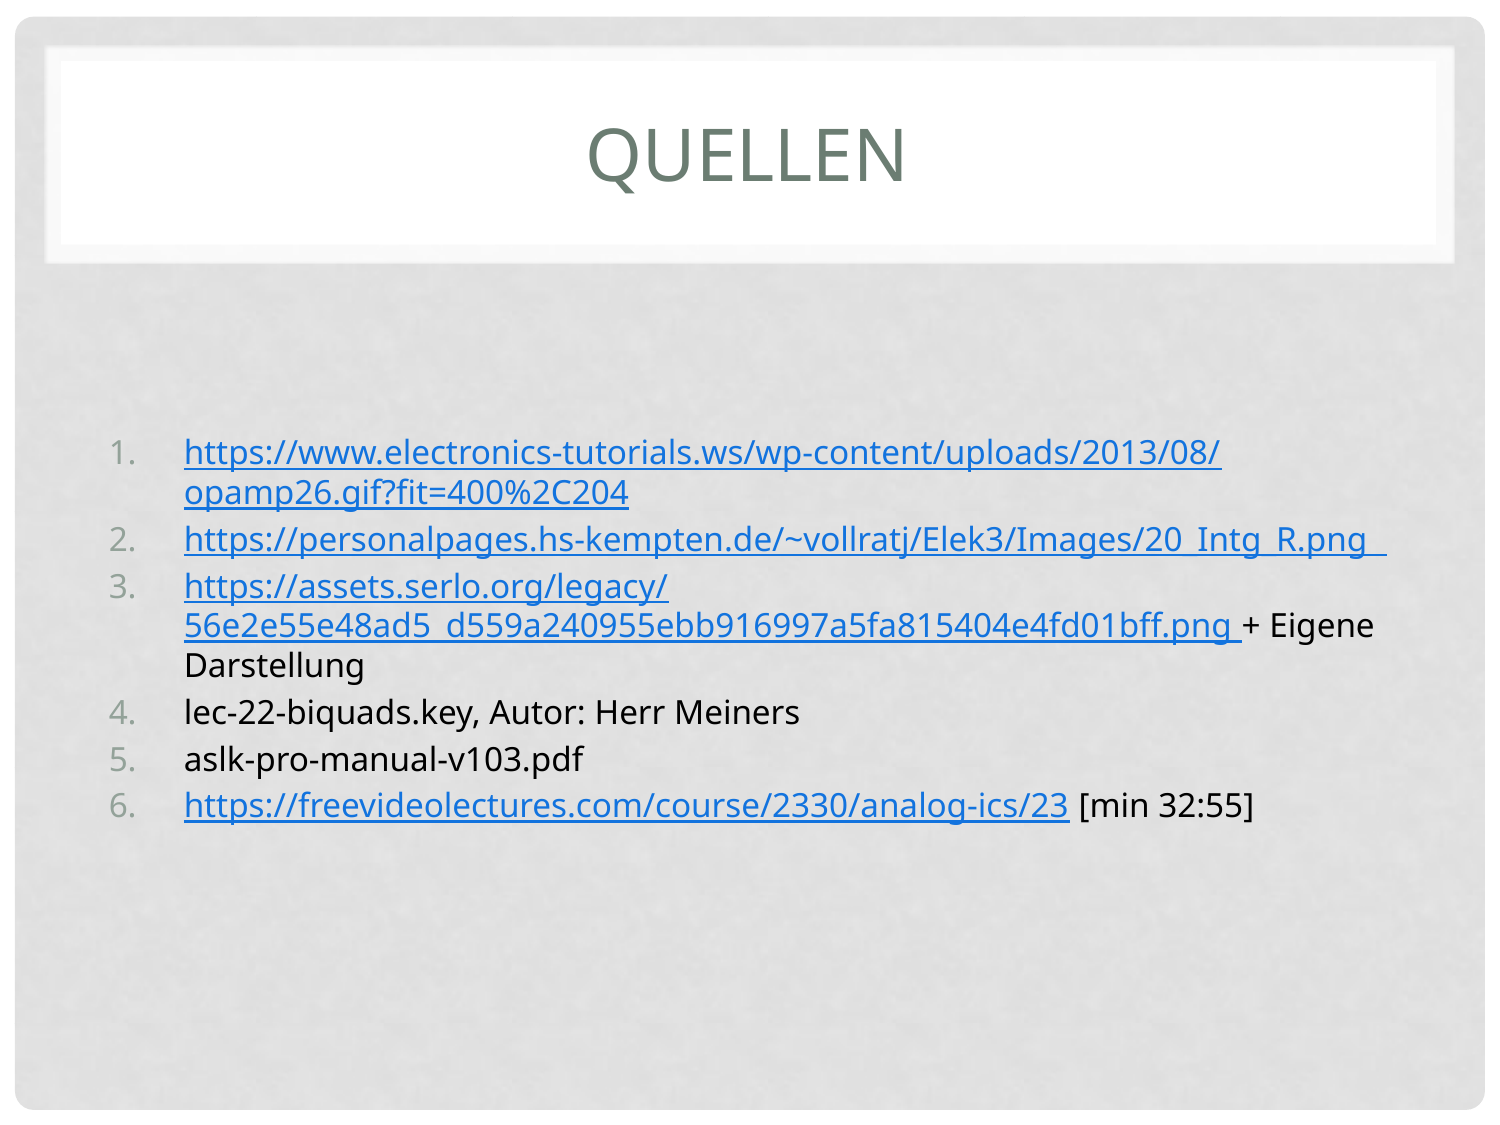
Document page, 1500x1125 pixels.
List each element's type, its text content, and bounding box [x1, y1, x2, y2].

title Quellen [69, 66, 1425, 238]
list https://www.electronics-tutorials.ws/wp-content/uploads/2013/08/opamp26.gif?fit=400%2C204 https://personalpages.hs-kempten.de/~vollratj/Elek3/Images/20_Intg_R.png https://assets.serlo.org/legacy/56e2e55e48ad5_d559a240955ebb916997a5fa815404e4fd01bff.png + Eigene Darstellung lec-22-biquads.key, Autor: Herr Meiners aslk-pro-manual-v103.pdf https://freevideolectures.com/course/2330/analog-ics/23 [min 32:55] [75, 287, 1425, 1005]
